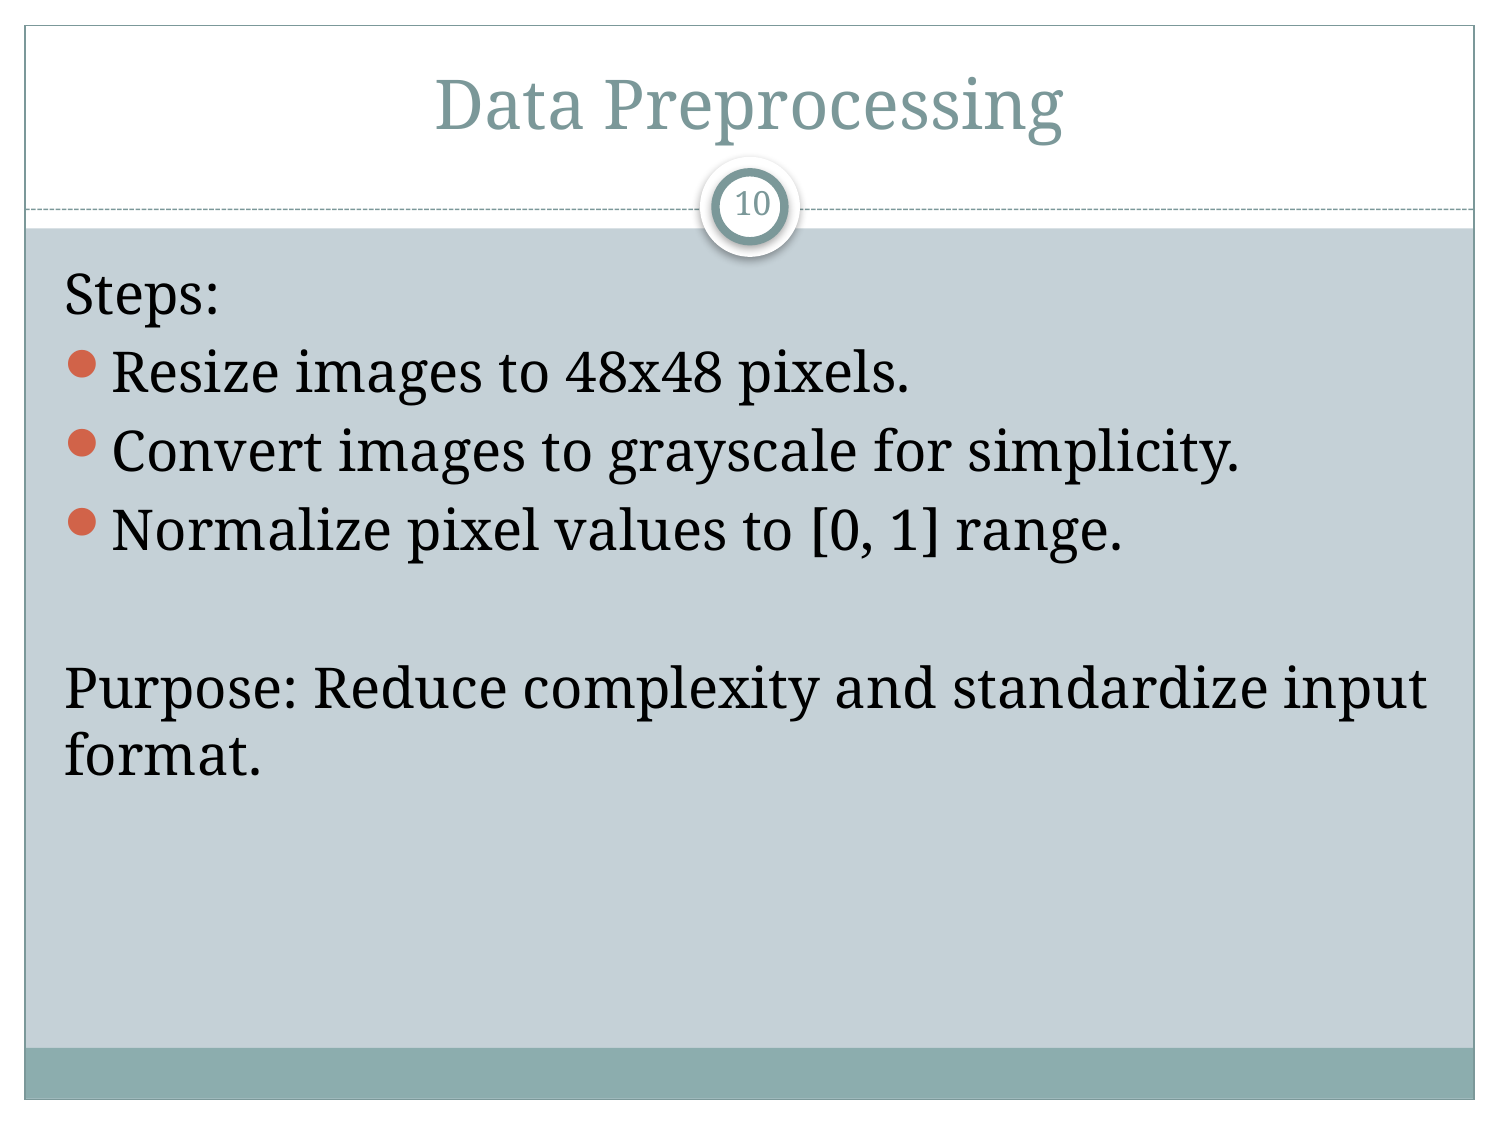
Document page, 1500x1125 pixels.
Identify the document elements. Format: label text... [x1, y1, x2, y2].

slide_number 10 [715, 168, 791, 241]
title Data Preprocessing [49, 37, 1450, 234]
list Steps: Resize images to 48x48 pixels. Convert images to grayscale for simplicity. Normalize pixel values to [0, 1] range. Purpose: Reduce complexity and standardize input format. [49, 250, 1445, 1001]
